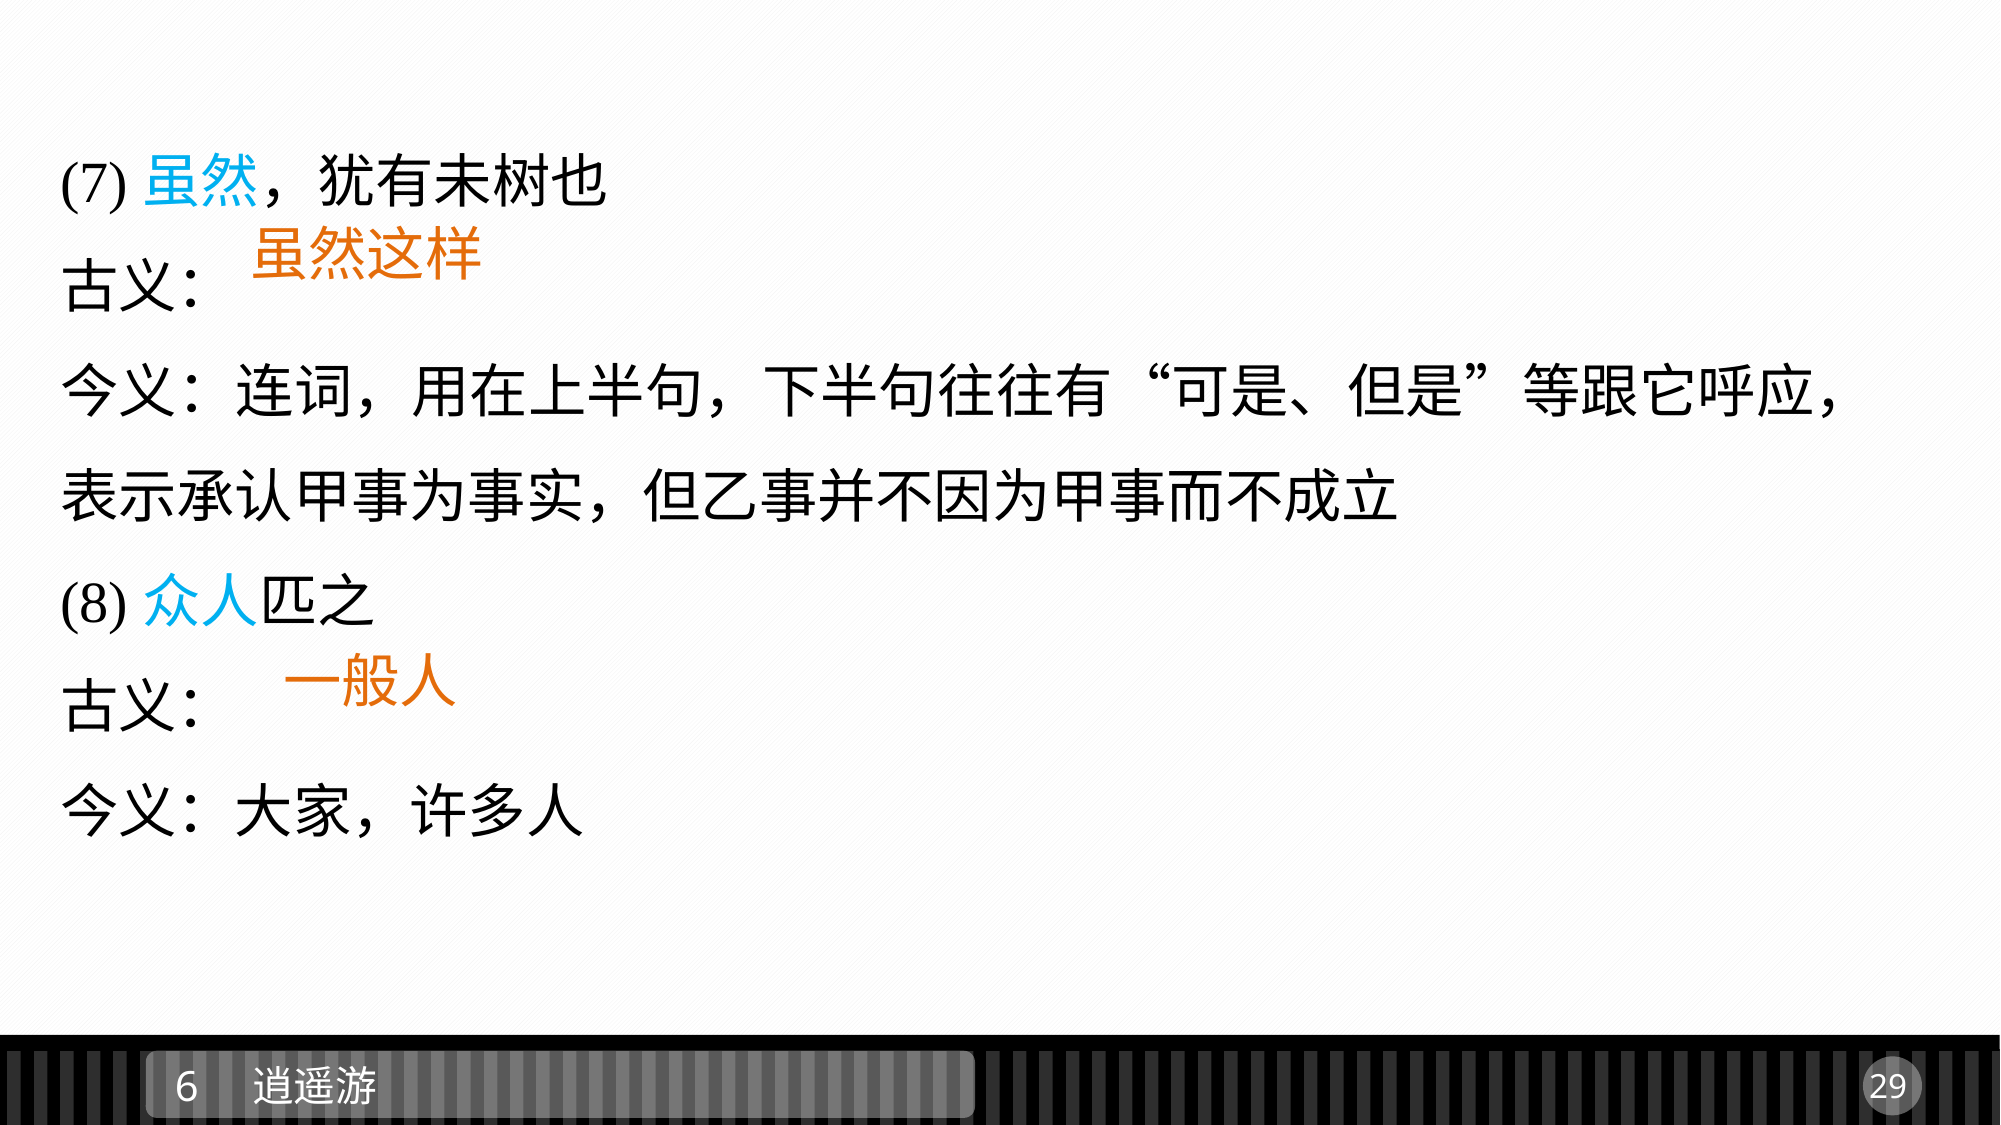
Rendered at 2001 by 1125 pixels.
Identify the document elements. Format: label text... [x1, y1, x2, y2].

text_box 虽然这样 [235, 209, 499, 294]
text_box (7)虽然，犹有未树也 古义： 今义：连词，用在上半句，下半句往往有“可是、但是”等跟它呼应，表示承认甲事为事实，但乙事并不因为甲事而不成立 (8)众人匹之 古义： 今义：大家，许多人 [45, 101, 1888, 852]
text_box 一般人 [268, 636, 474, 722]
